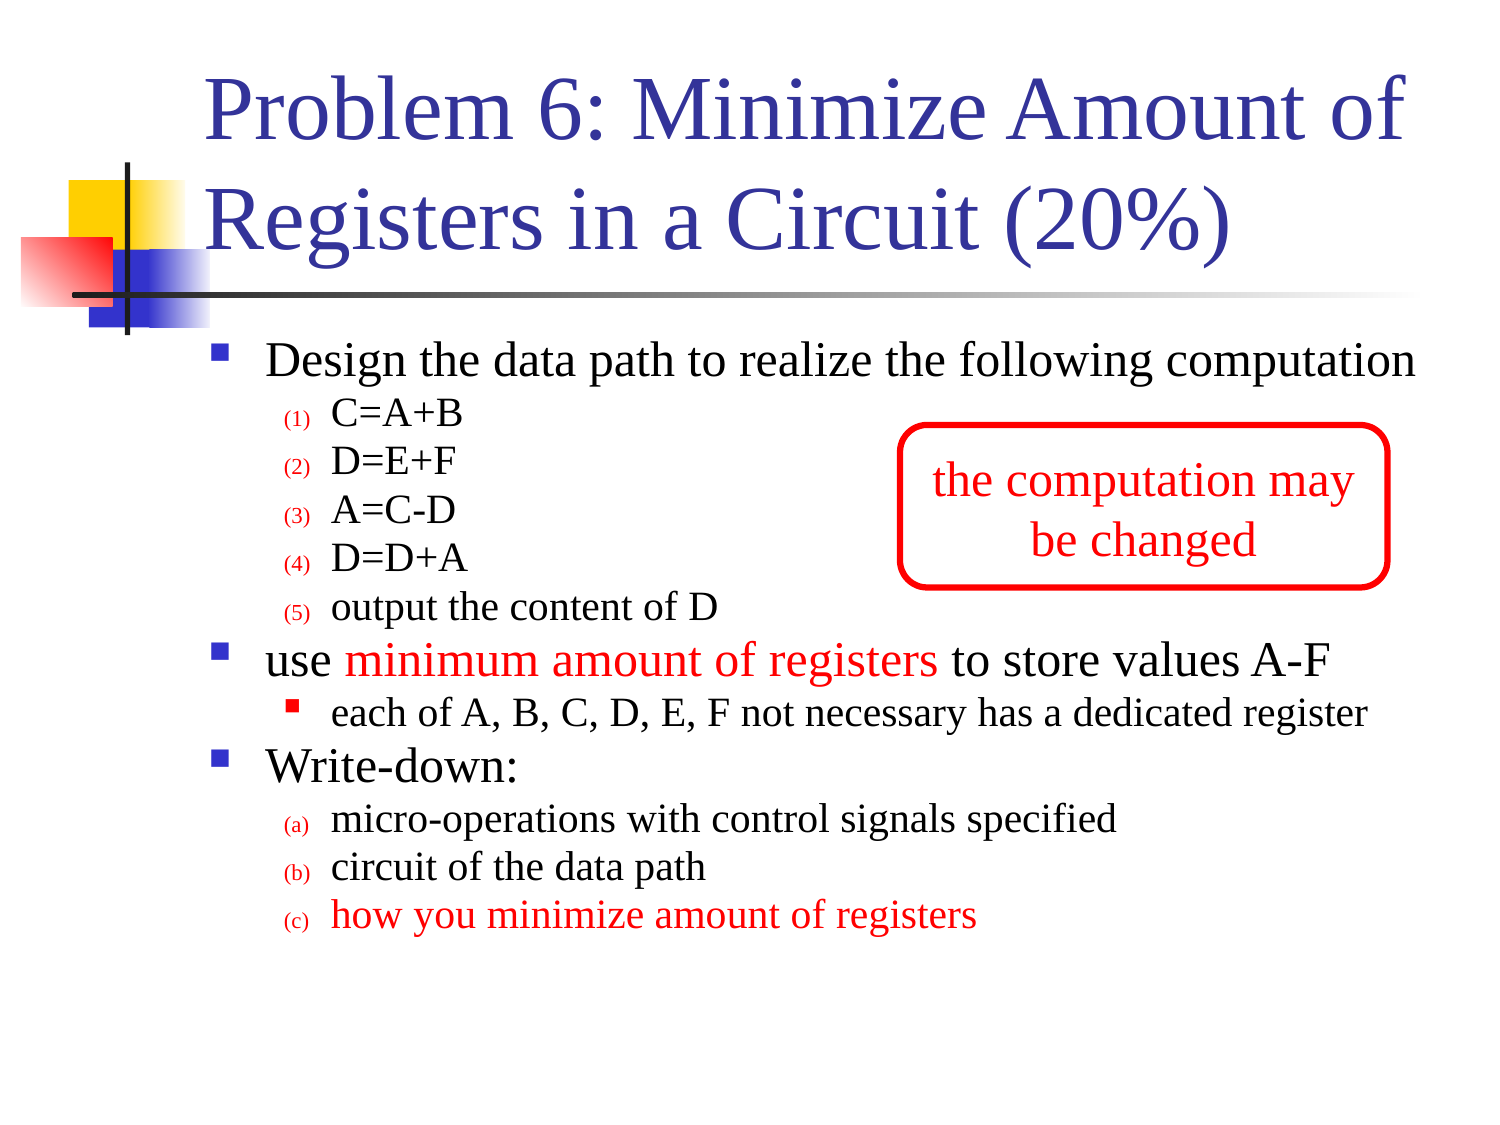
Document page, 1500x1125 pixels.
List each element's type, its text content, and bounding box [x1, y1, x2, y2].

title Problem 6: Minimize Amount of Registers in a Circuit (20%) [188, 34, 1468, 276]
list Design the data path to realize the following computation C=A+B D=E+F A=C-D D=D+A output the content of D use minimum amount of registers to store values A-F each of A, B, C, D, E, F not necessary has a dedicated register Write-down: micro-operations with control signals specified circuit of the data path how you minimize amount of registers [193, 330, 1470, 1007]
text_box the computation may be changed [899, 424, 1388, 588]
